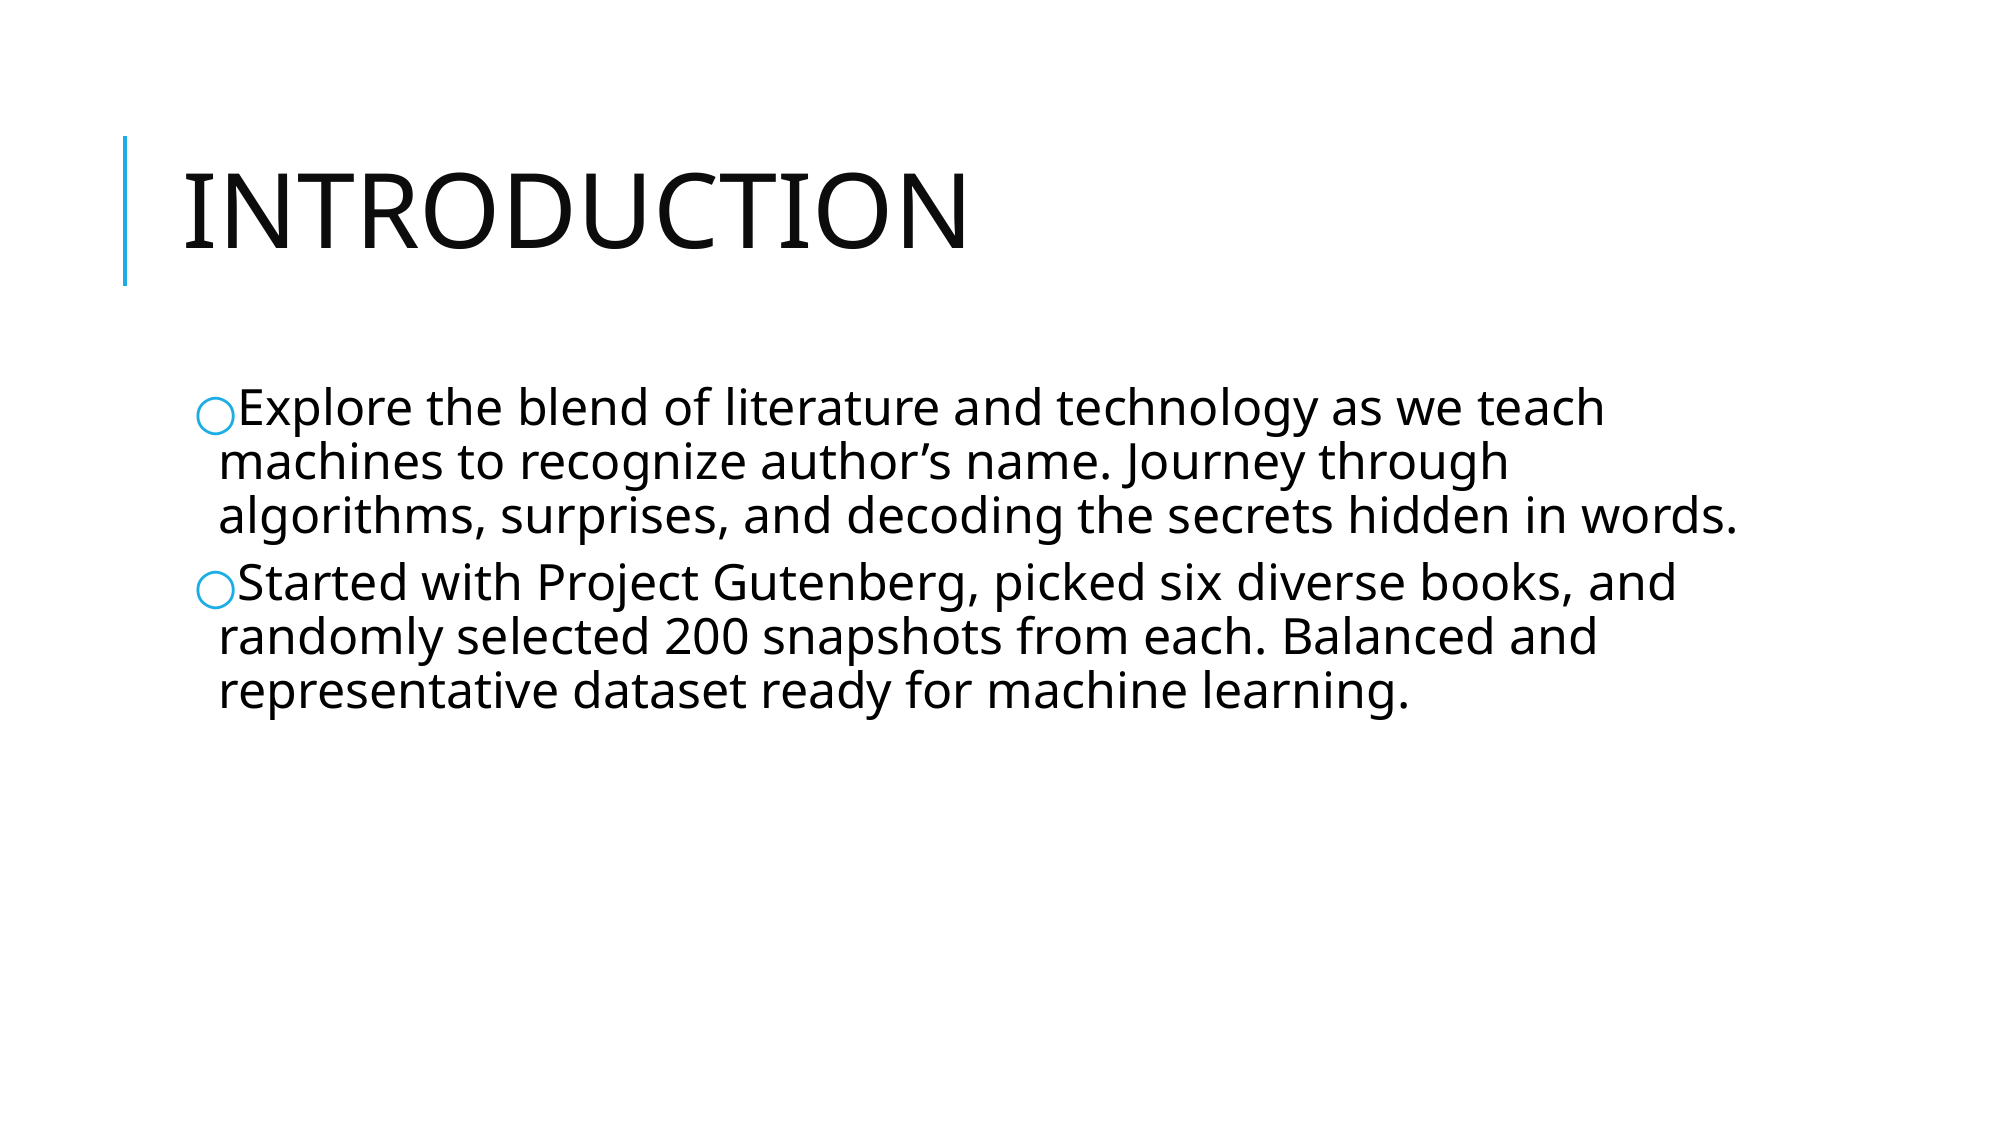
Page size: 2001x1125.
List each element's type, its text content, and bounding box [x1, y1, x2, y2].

title INTRODUCTION [168, 96, 1763, 342]
list Explore the blend of literature and technology as we teach machines to recognize author’s name. Journey through algorithms, surprises, and decoding the secrets hidden in words. Started with Project Gutenberg, picked six diverse books, and randomly selected 200 snapshots from each. Balanced and representative dataset ready for machine learning. [168, 375, 1763, 1035]
